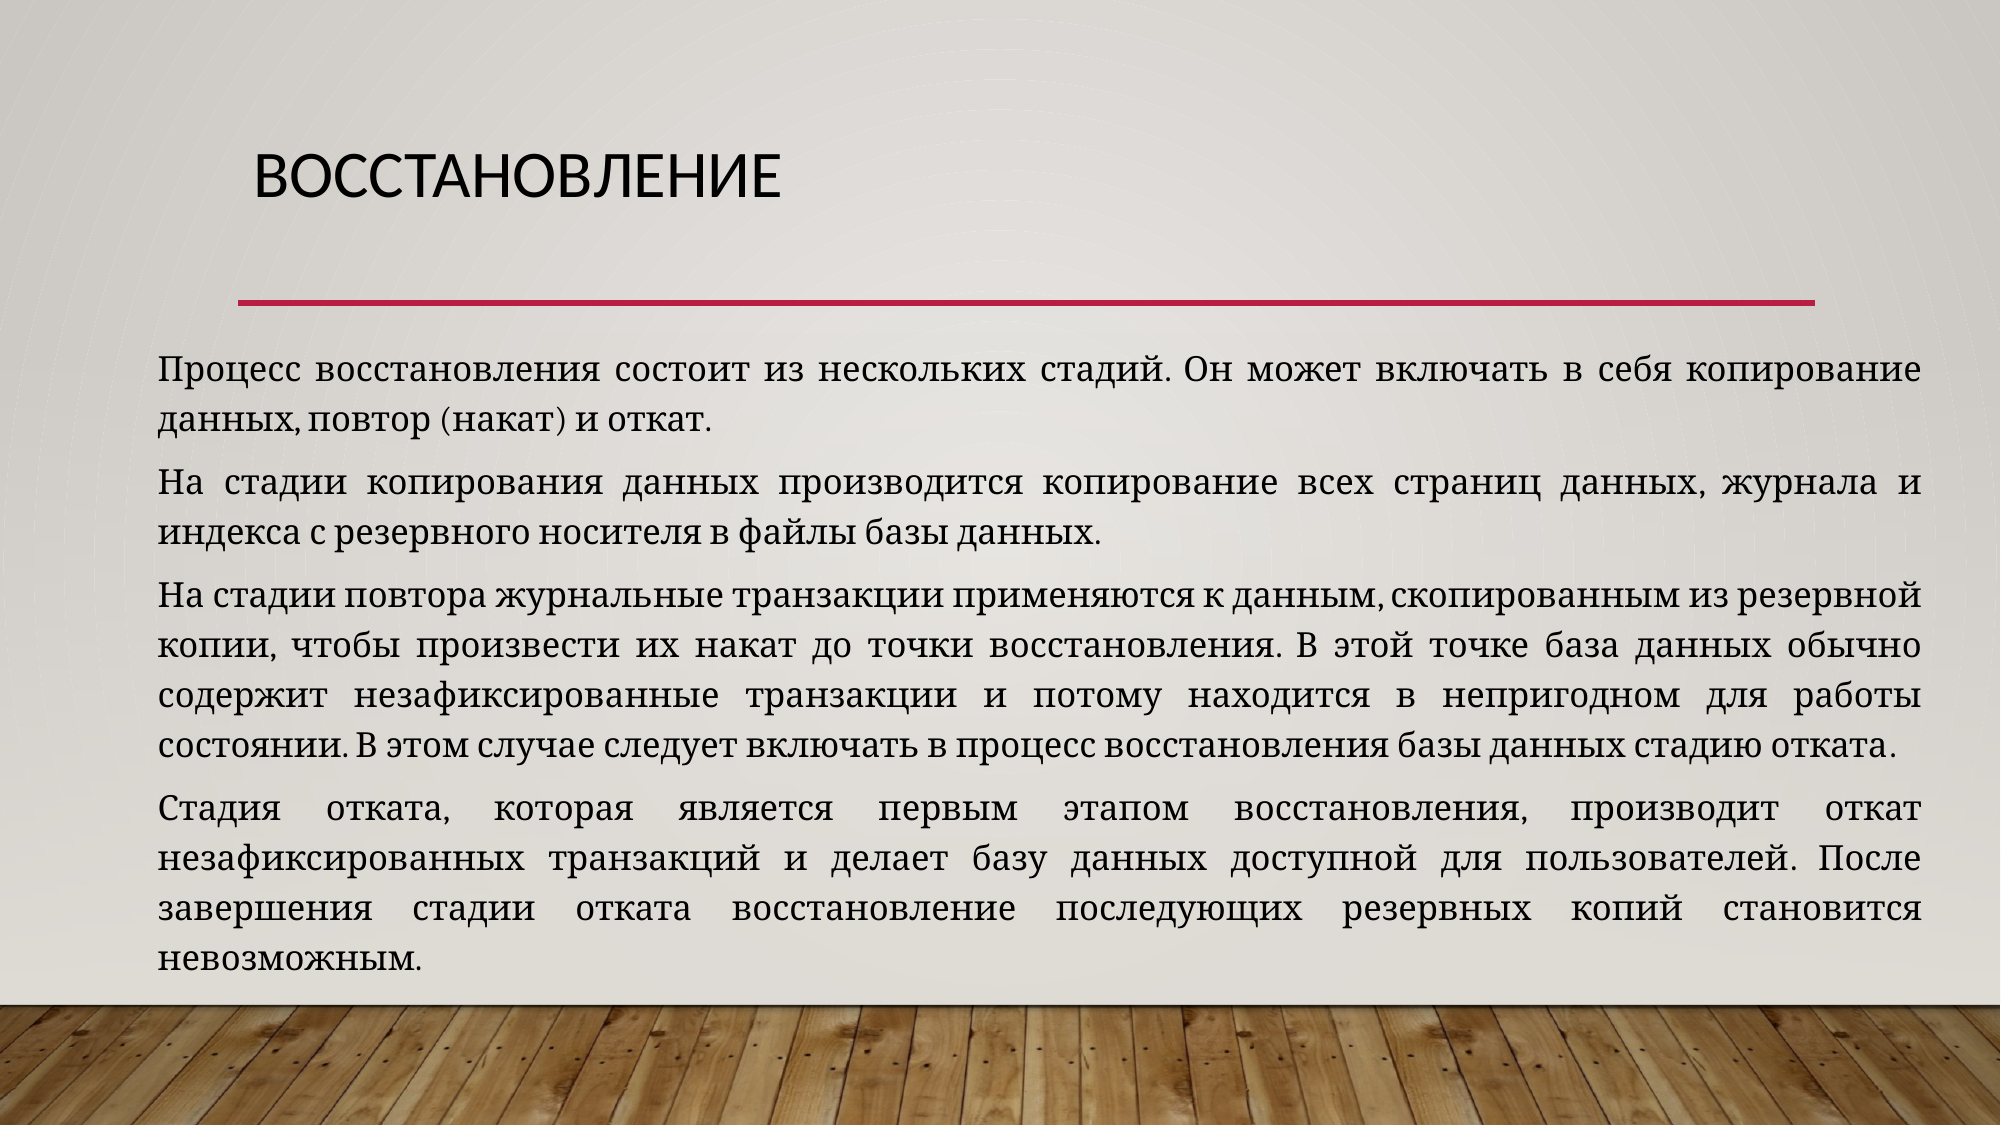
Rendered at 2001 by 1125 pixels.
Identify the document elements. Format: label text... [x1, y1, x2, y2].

list Процесс восстановления состоит из нескольких стадий. Он может включать в себя копирование данных, повтор (накат) и откат. На стадии копирования данных производится копирование всех страниц данных, журнала и индекса с резервного носителя в файлы базы данных. На стадии повтора журнальные транзакции применяются к данным, скопированным из резервной копии, чтобы произвести их накат до точки восстановления. В этой точке база данных обычно содержит незафиксированные транзакции и потому находится в непригодном для работы состоянии. В этом случае следует включать в процесс восстановления базы данных стадию отката. Стадия отката, которая является первым этапом восстановления, производит откат незафиксированных транзакций и делает базу данных доступной для пользователей. После завершения стадии отката восстановление последующих резервных копий становится невозможным. [142, 330, 1938, 992]
picture [0, 1005, 2000, 1125]
title восстановление [238, 131, 1814, 305]
